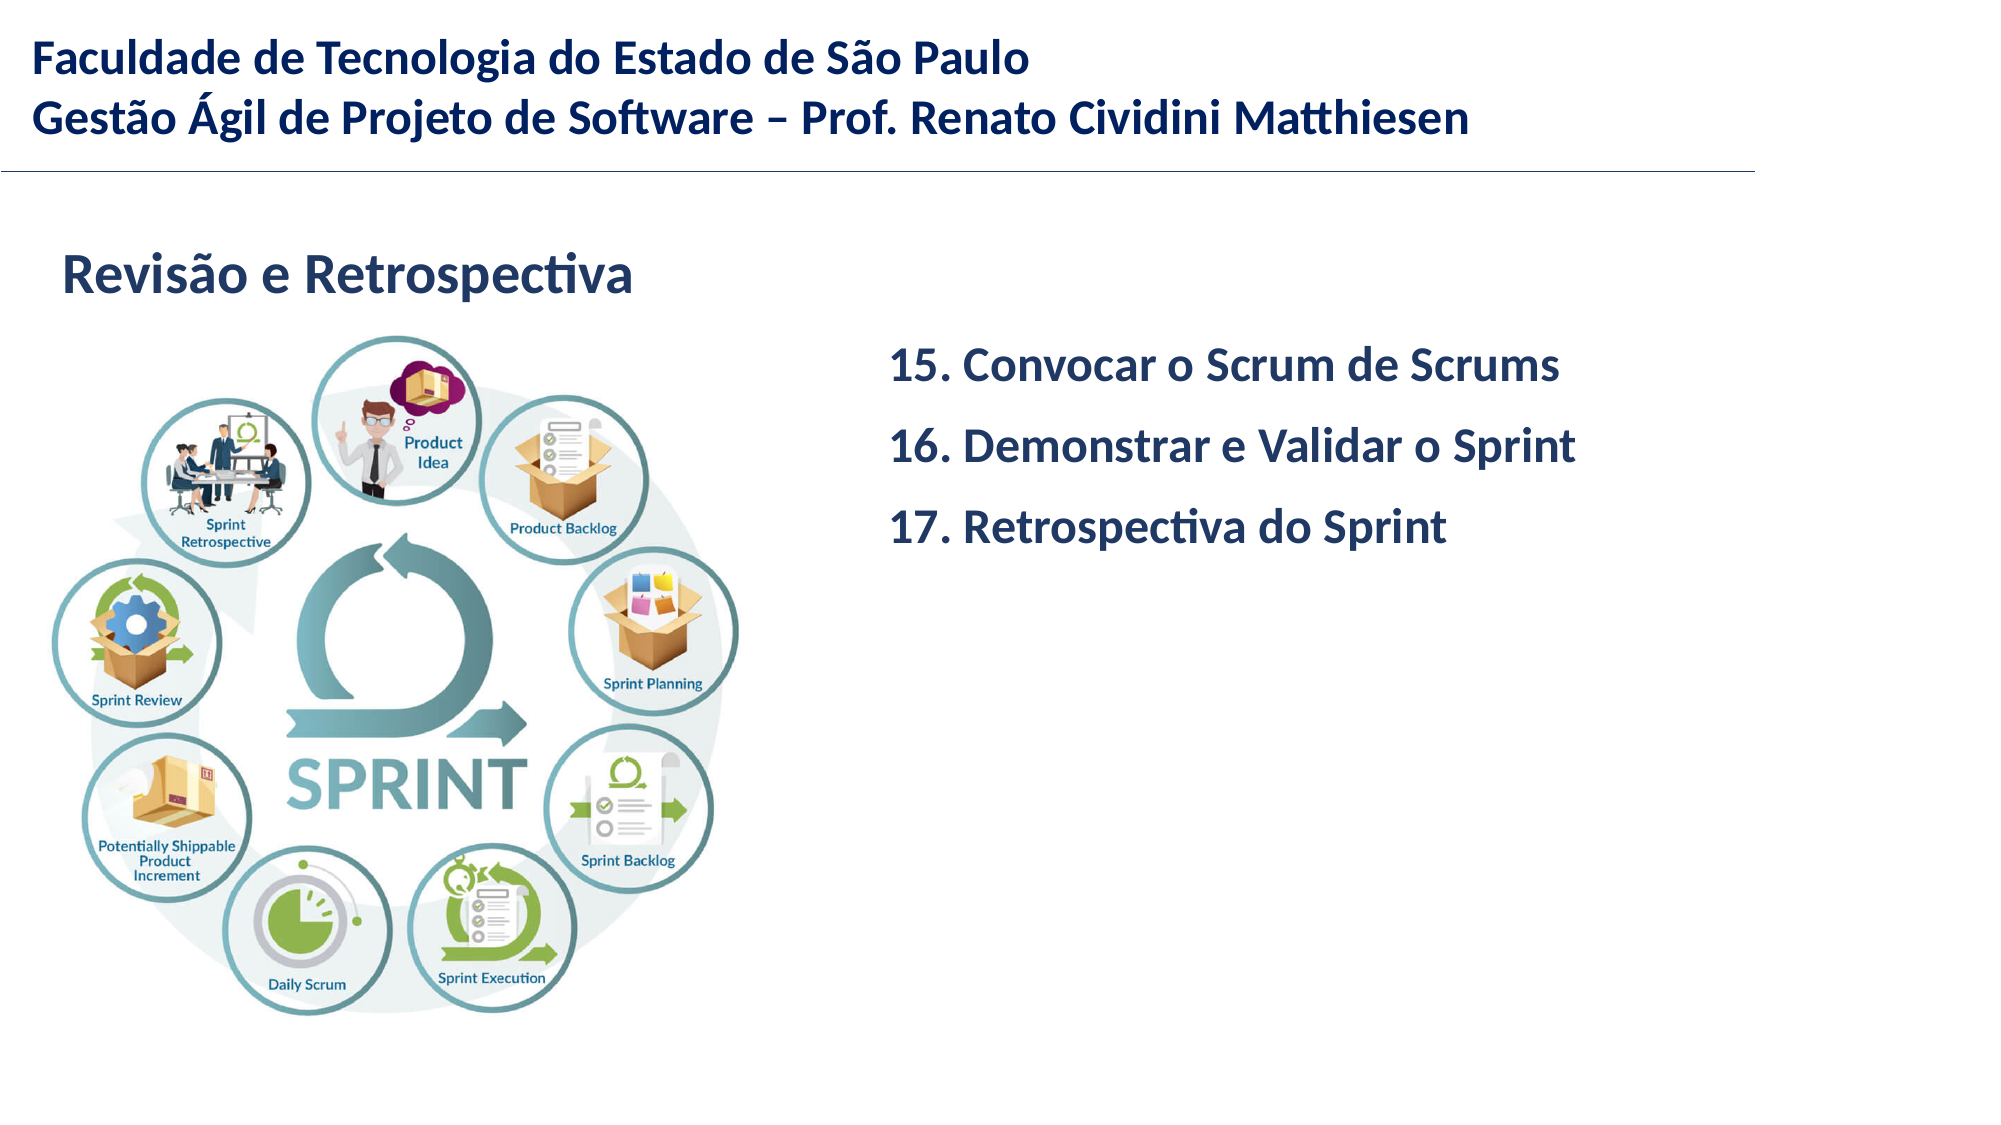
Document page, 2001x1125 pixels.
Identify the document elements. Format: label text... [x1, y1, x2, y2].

picture [47, 324, 741, 1031]
list 15. Convocar o Scrum de Scrums 16. Demonstrar e Validar o Sprint 17. Retrospectiva do Sprint [873, 324, 1975, 1031]
title Revisão e Retrospectiva [47, 228, 1975, 325]
